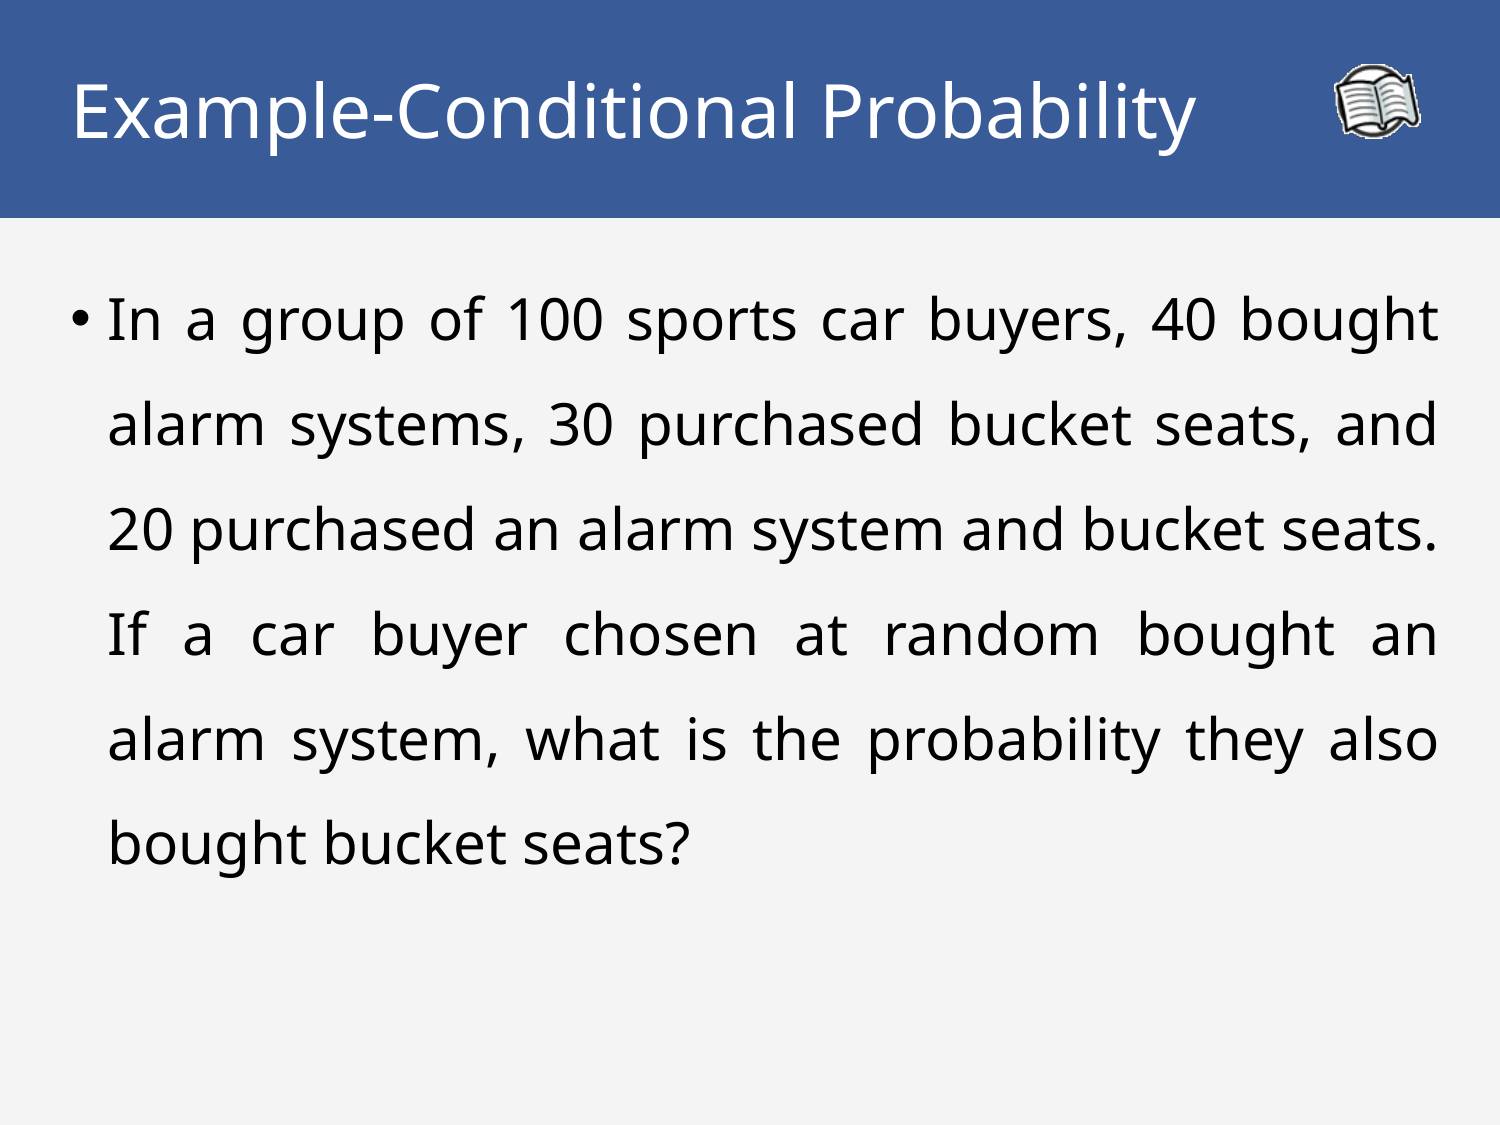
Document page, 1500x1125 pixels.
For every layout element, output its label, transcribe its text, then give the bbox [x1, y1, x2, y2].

picture [1334, 64, 1421, 139]
list In a group of 100 sports car buyers, 40 bought alarm systems, 30 purchased bucket seats, and 20 purchased an alarm system and bucket seats. If a car buyer chosen at random bought an alarm system, what is the probability they also bought bucket seats? [55, 239, 1455, 1061]
title Example-Conditional Probability [55, 0, 1397, 218]
